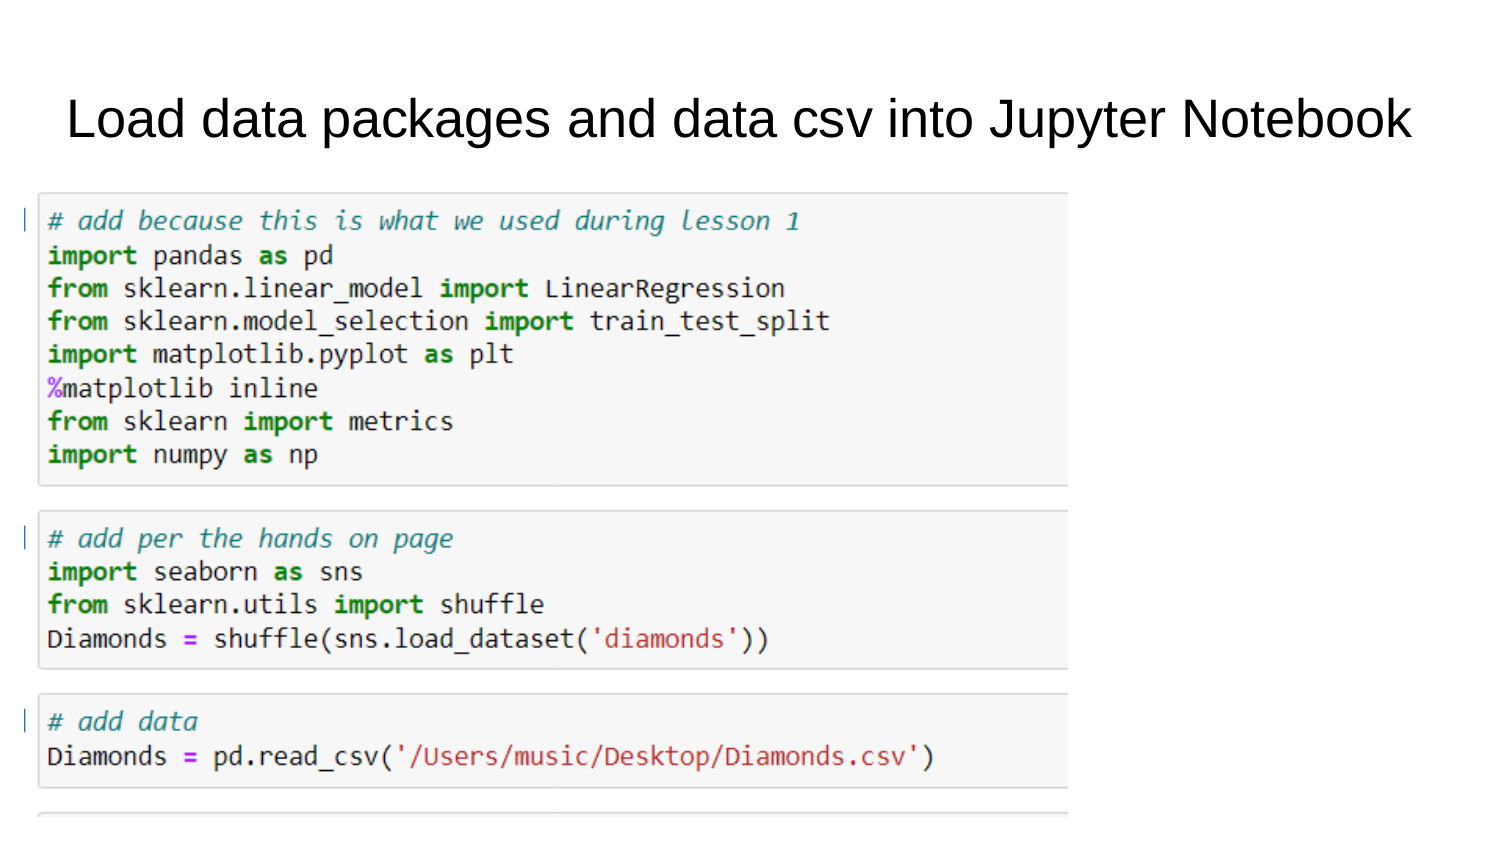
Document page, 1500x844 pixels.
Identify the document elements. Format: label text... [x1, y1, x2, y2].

picture [24, 191, 1068, 818]
title Load data packages and data csv into Jupyter Notebook [51, 72, 1449, 167]
